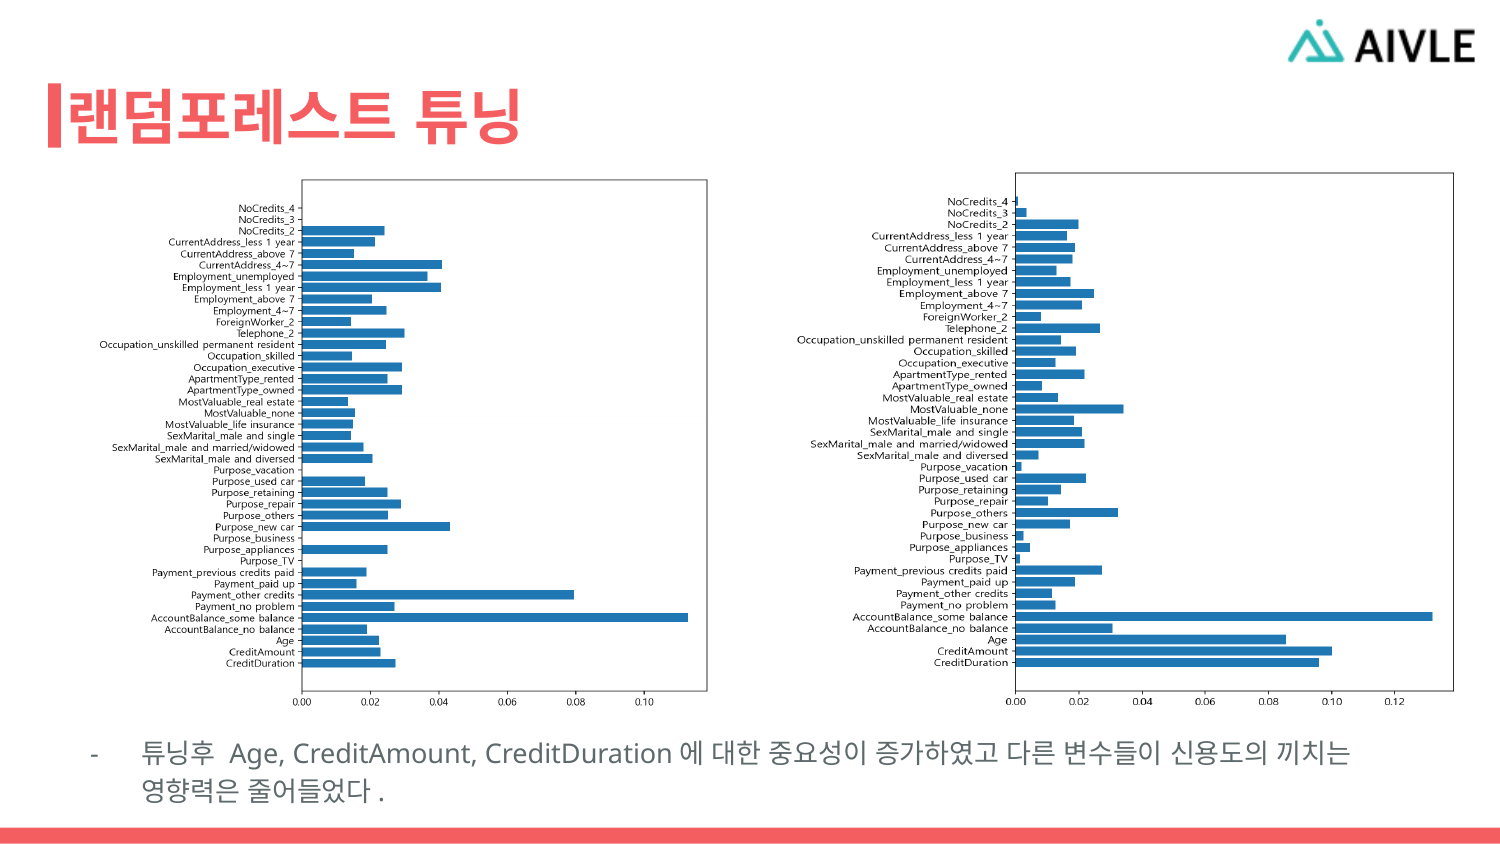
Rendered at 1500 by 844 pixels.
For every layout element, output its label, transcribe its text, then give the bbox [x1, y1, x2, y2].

picture [91, 173, 714, 714]
picture [789, 166, 1461, 714]
picture [1254, 0, 1500, 86]
list 튜닝후 Age, CreditAmount, CreditDuration에 대한 중요성이 증가하였고 다른 변수들이 신용도의 끼치는 영향력은 줄어들었다. [51, 716, 1414, 803]
text_box [48, 83, 61, 148]
title 랜덤포레스트 튜닝 [51, 64, 1449, 167]
